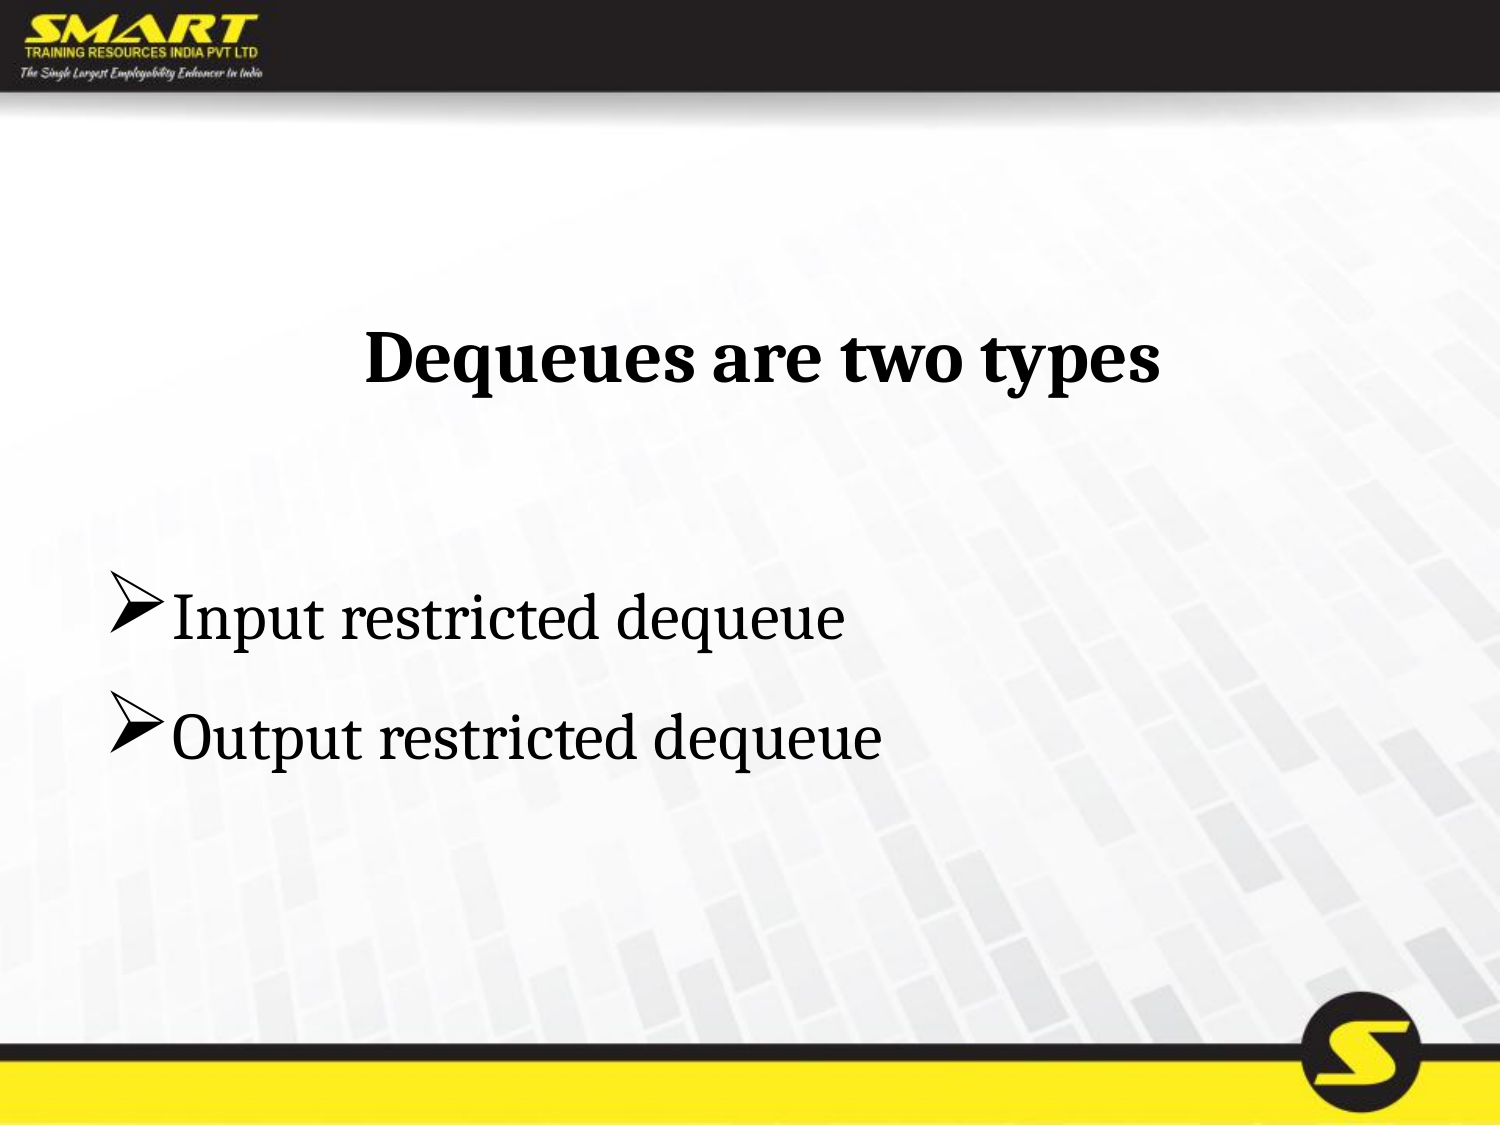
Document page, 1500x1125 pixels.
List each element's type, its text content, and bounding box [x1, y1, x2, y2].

picture [0, 0, 1500, 1125]
list Dequeues are two types Input restricted dequeue Output restricted dequeue [88, 255, 1439, 961]
